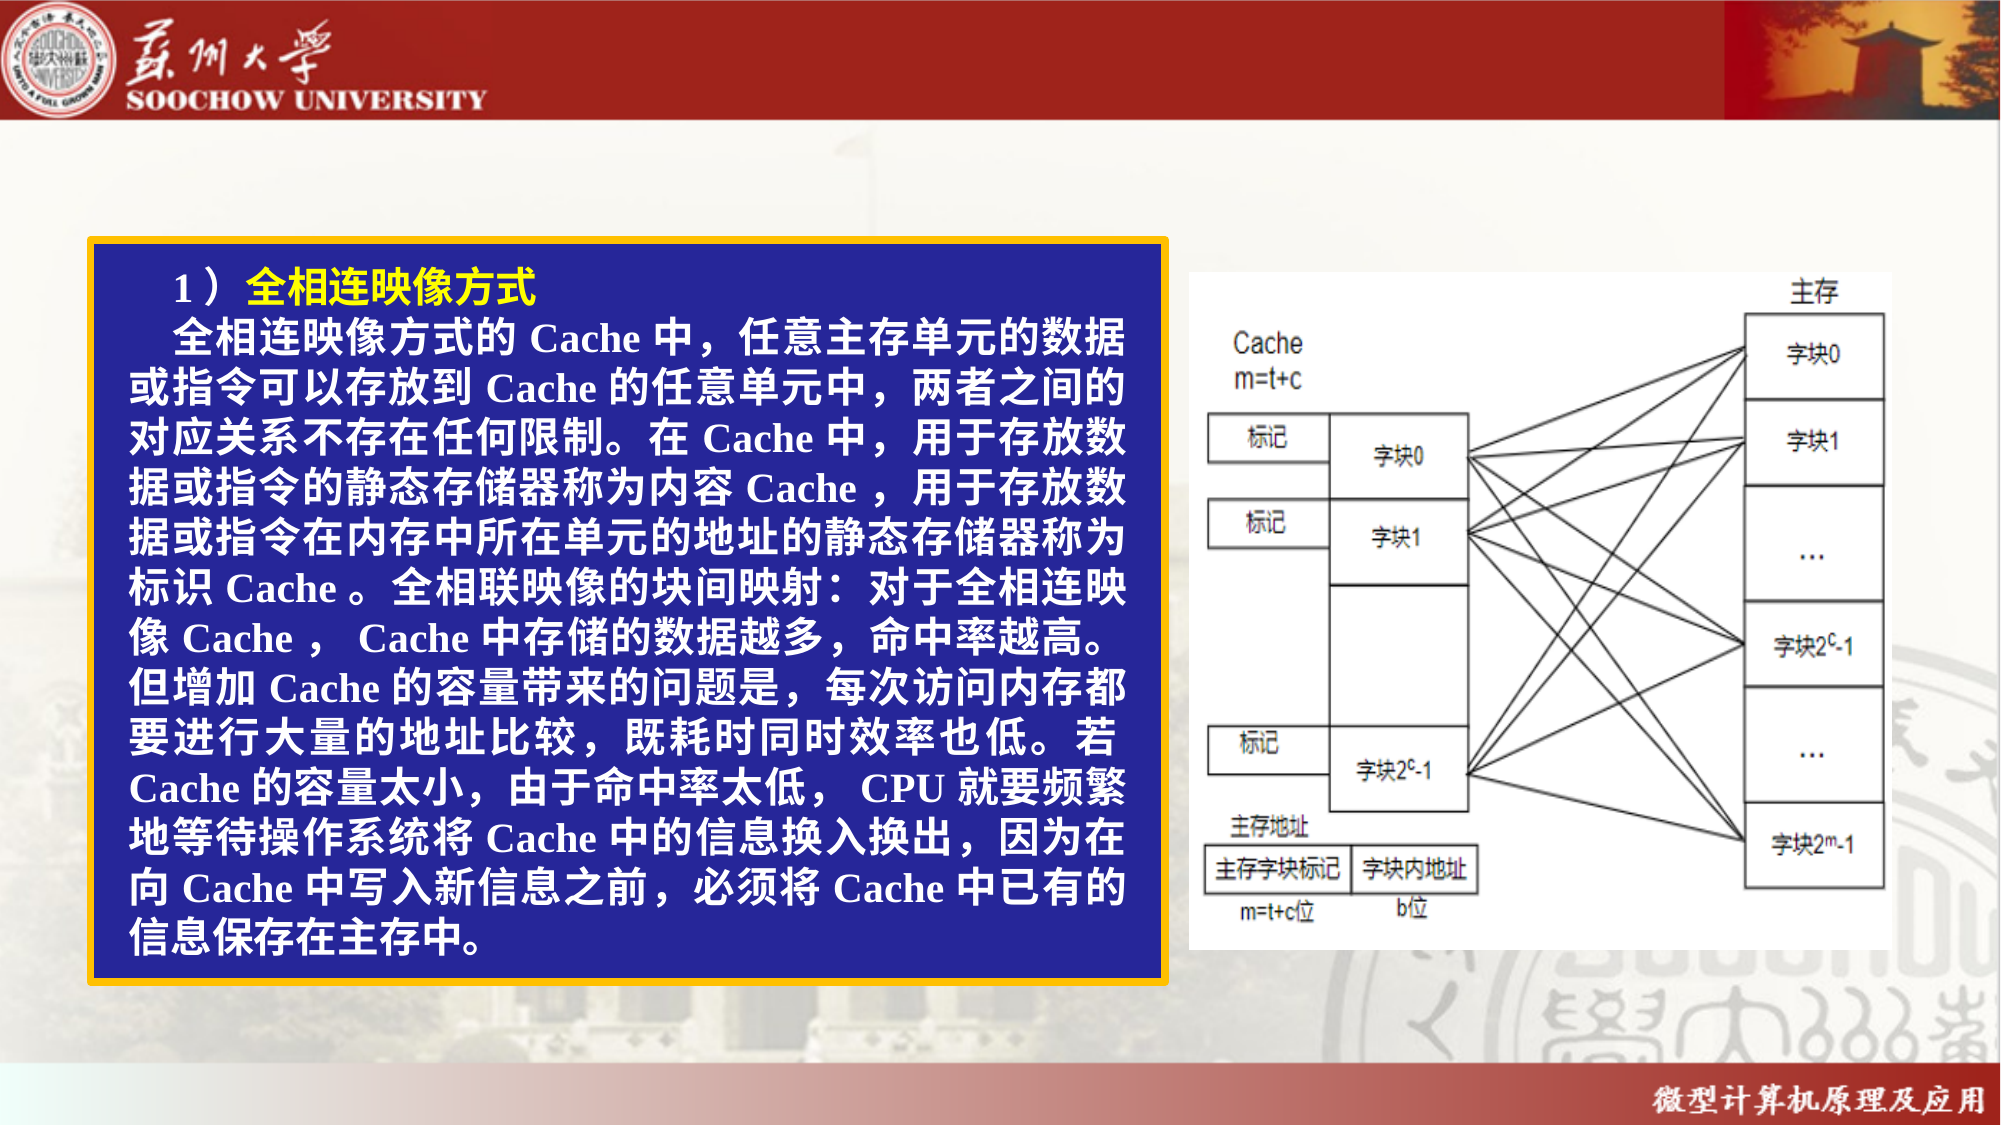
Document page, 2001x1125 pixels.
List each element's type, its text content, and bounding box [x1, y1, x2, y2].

picture [0, 0, 2001, 1125]
text_box 1）全相连映像方式 全相连映像方式的Cache中，任意主存单元的数据或指令可以存放到Cache的任意单元中，两者之间的对应关系不存在任何限制。在Cache中，用于存放数据或指令的静态存储器称为内容Cache，用于存放数据或指令在内存中所在单元的地址的静态存储器称为标识Cache。全相联映像的块间映射：对于全相连映像Cache，Cache中存储的数据越多，命中率越高。但增加Cache的容量带来的问题是，每次访问内存都要进行大量的地址比较，既耗时同时效率也低。若Cache的容量太小，由于命中率太低，CPU就要频繁地等待操作系统将Cache中的信息换入换出，因为在向Cache中写入新信息之前，必须将Cache中已有的信息保存在主存中。 [90, 240, 1166, 982]
